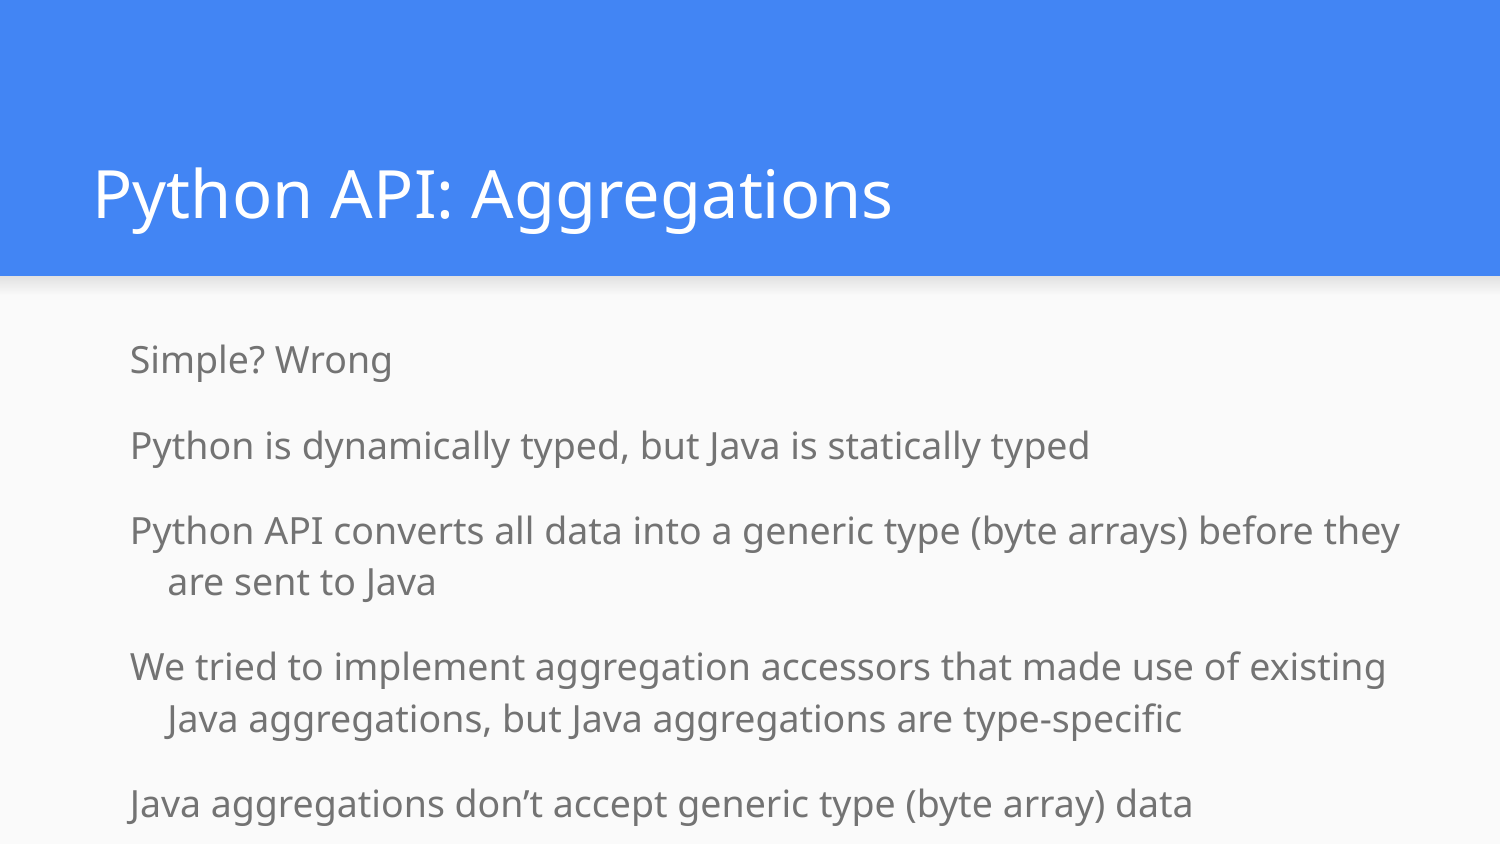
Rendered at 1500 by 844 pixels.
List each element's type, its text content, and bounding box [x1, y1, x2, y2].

title Python API: Aggregations [77, 121, 1427, 248]
list Simple? Wrong Python is dynamically typed, but Java is statically typed Python API converts all data into a generic type (byte arrays) before they are sent to Java We tried to implement aggregation accessors that made use of existing Java aggregations, but Java aggregations are type-specific Java aggregations don’t accept generic type (byte array) data [77, 314, 1427, 760]
